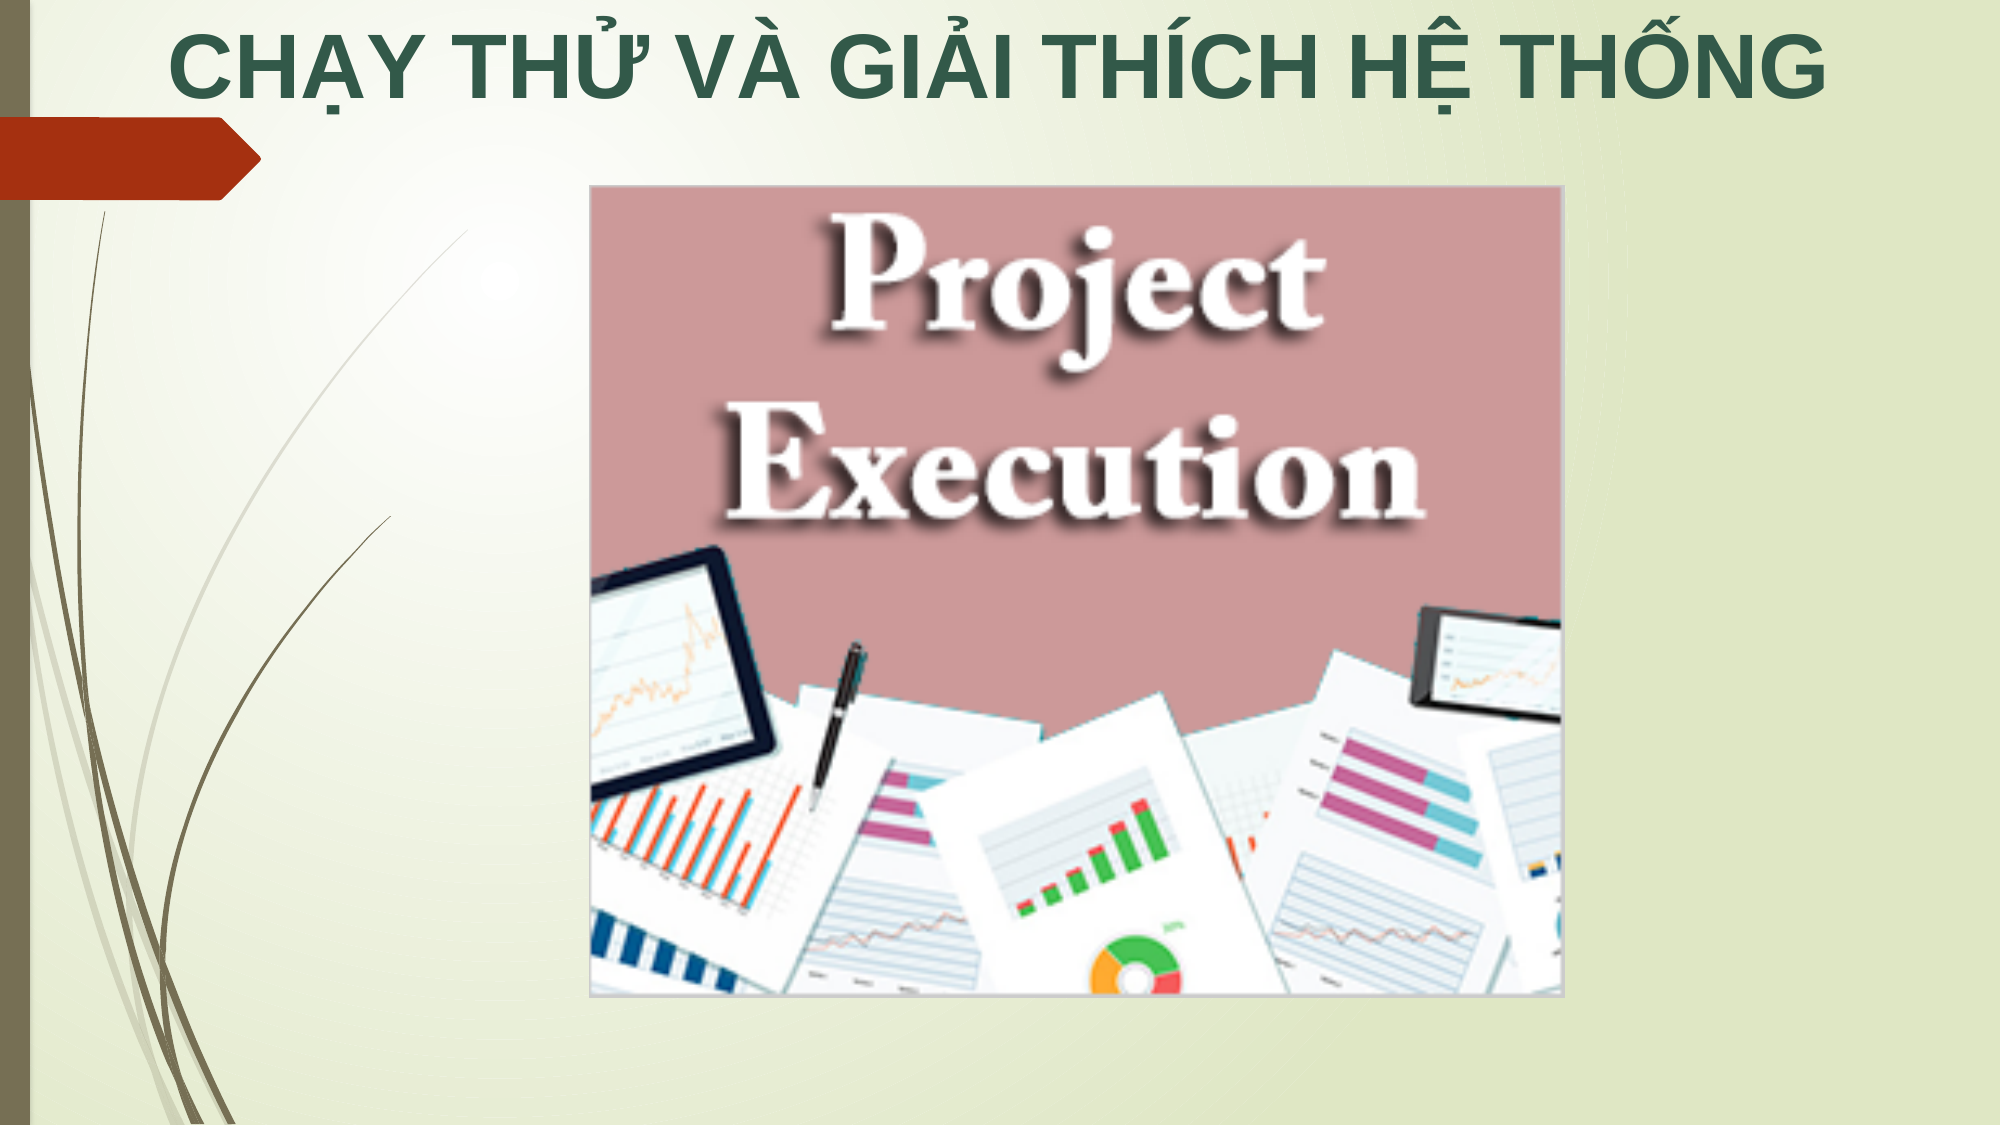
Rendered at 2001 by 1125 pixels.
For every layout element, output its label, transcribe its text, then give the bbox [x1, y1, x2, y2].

picture [588, 185, 1565, 999]
text_box CHẠY THỬ VÀ GIẢI THÍCH HỆ THỐNG [0, 0, 2000, 125]
